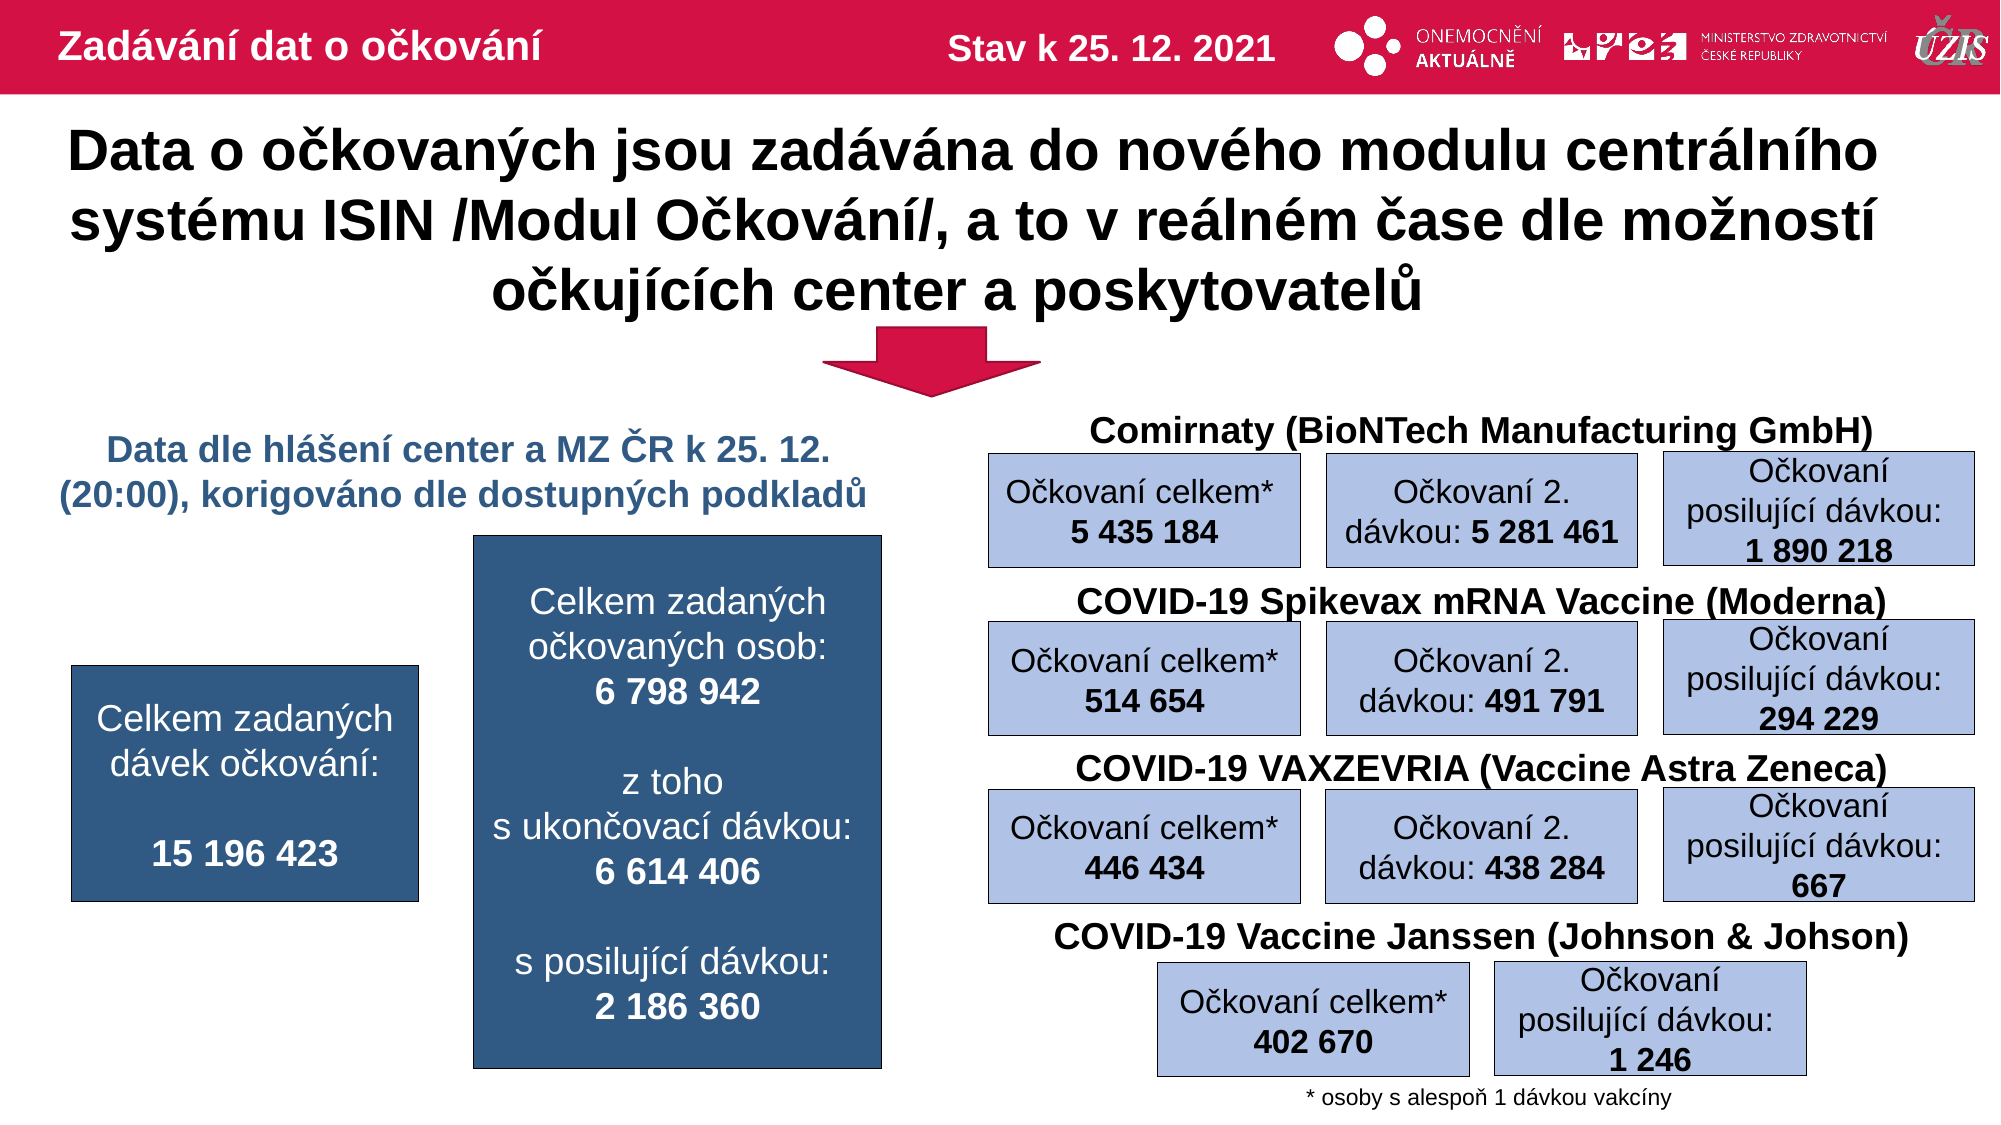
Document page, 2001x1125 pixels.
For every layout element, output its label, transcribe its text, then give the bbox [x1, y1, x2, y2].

text_box Očkovaní posilující dávkou: 294 229 [1663, 619, 1975, 735]
picture [1563, 31, 1888, 60]
picture [1334, 16, 1542, 76]
text_box Očkovaní celkem* 5 435 184 [988, 458, 1301, 568]
text_box Očkovaní 2. dávkou: 491 791 [1326, 630, 1638, 736]
text_box Data o očkovaných jsou zadávána do nového modulu centrálního systému ISIN /Modul Očkování/, a to v reálném čase dle možností očkujících center a poskytovatelů [10, 104, 1938, 330]
text_box Očkovaní 2. dávkou: 438 284 [1325, 797, 1638, 904]
text_box Data dle hlášení center a MZ ČR k 25. 12. (20:00), korigováno dle dostupných podkladů [29, 417, 909, 522]
picture [1915, 15, 1989, 66]
text_box COVID-19 Vaccine Janssen (Johnson & Johson) [988, 904, 1975, 965]
text_box Celkem zadaných dávek očkování: 15 196 423 [71, 665, 419, 902]
text_box COVID-19 Spikevax mRNA Vaccine (Moderna) [988, 569, 1975, 630]
text_box Očkovaní posilující dávkou: 667 [1663, 787, 1975, 902]
text_box Očkovaní 2. dávkou: 5 281 461 [1326, 458, 1638, 568]
text_box COVID-19 VAXZEVRIA (Vaccine Astra Zeneca) [988, 736, 1975, 797]
text_box Očkovaní celkem* 446 434 [988, 797, 1301, 904]
text_box * osoby s alespoň 1 dávkou vakcíny [1291, 1075, 1693, 1118]
text_box Očkovaní celkem* 514 654 [988, 630, 1301, 736]
title Zadávání dat o očkování [42, 0, 1262, 95]
text_box Comirnaty (BioNTech Manufacturing GmbH) [988, 398, 1975, 458]
text_box Celkem zadaných očkovaných osob: 6 798 942 z toho s ukončovací dávkou: 6 614 406 s posilující dávkou: 2 186 360 [473, 535, 882, 1069]
text_box Stav k 25. 12. 2021 [932, 16, 1322, 77]
text_box [822, 326, 1041, 398]
text_box Očkovaní posilující dávkou: 1 890 218 [1663, 451, 1975, 566]
text_box Očkovaní celkem* 402 670 [1157, 962, 1470, 1077]
text_box Očkovaní posilující dávkou: 1 246 [1494, 961, 1807, 1076]
